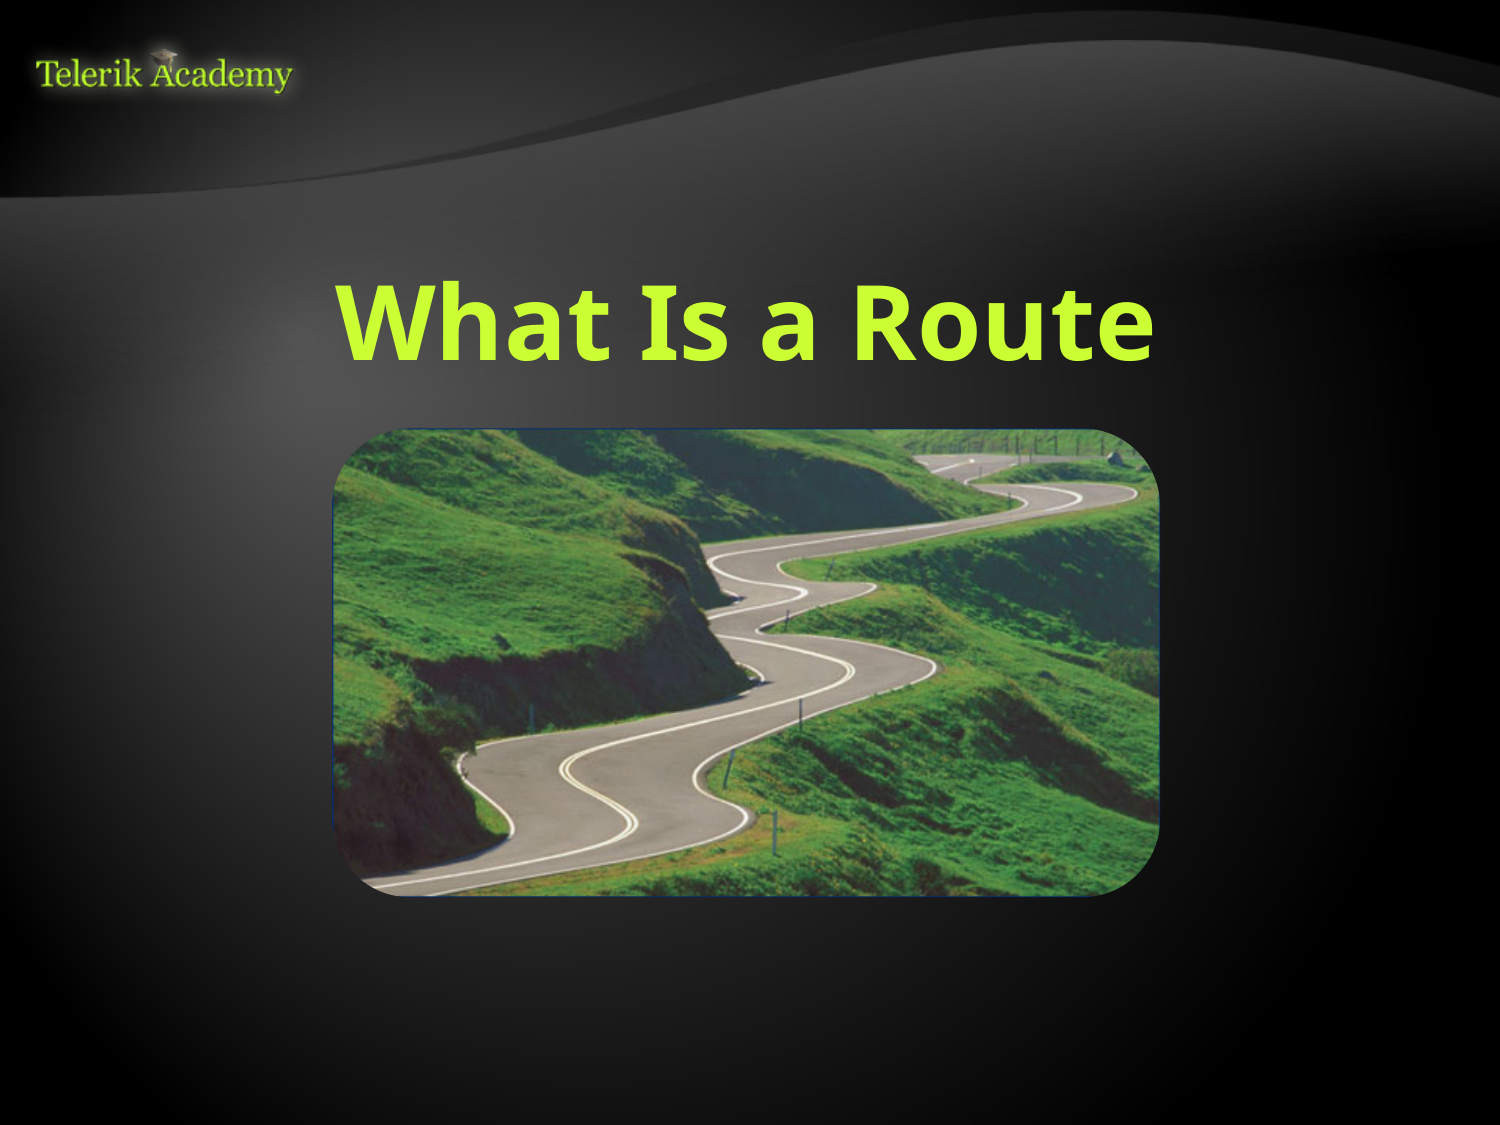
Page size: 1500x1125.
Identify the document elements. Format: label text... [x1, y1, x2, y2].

title What Is a Route [96, 266, 1397, 380]
picture [0, 0, 1500, 1125]
